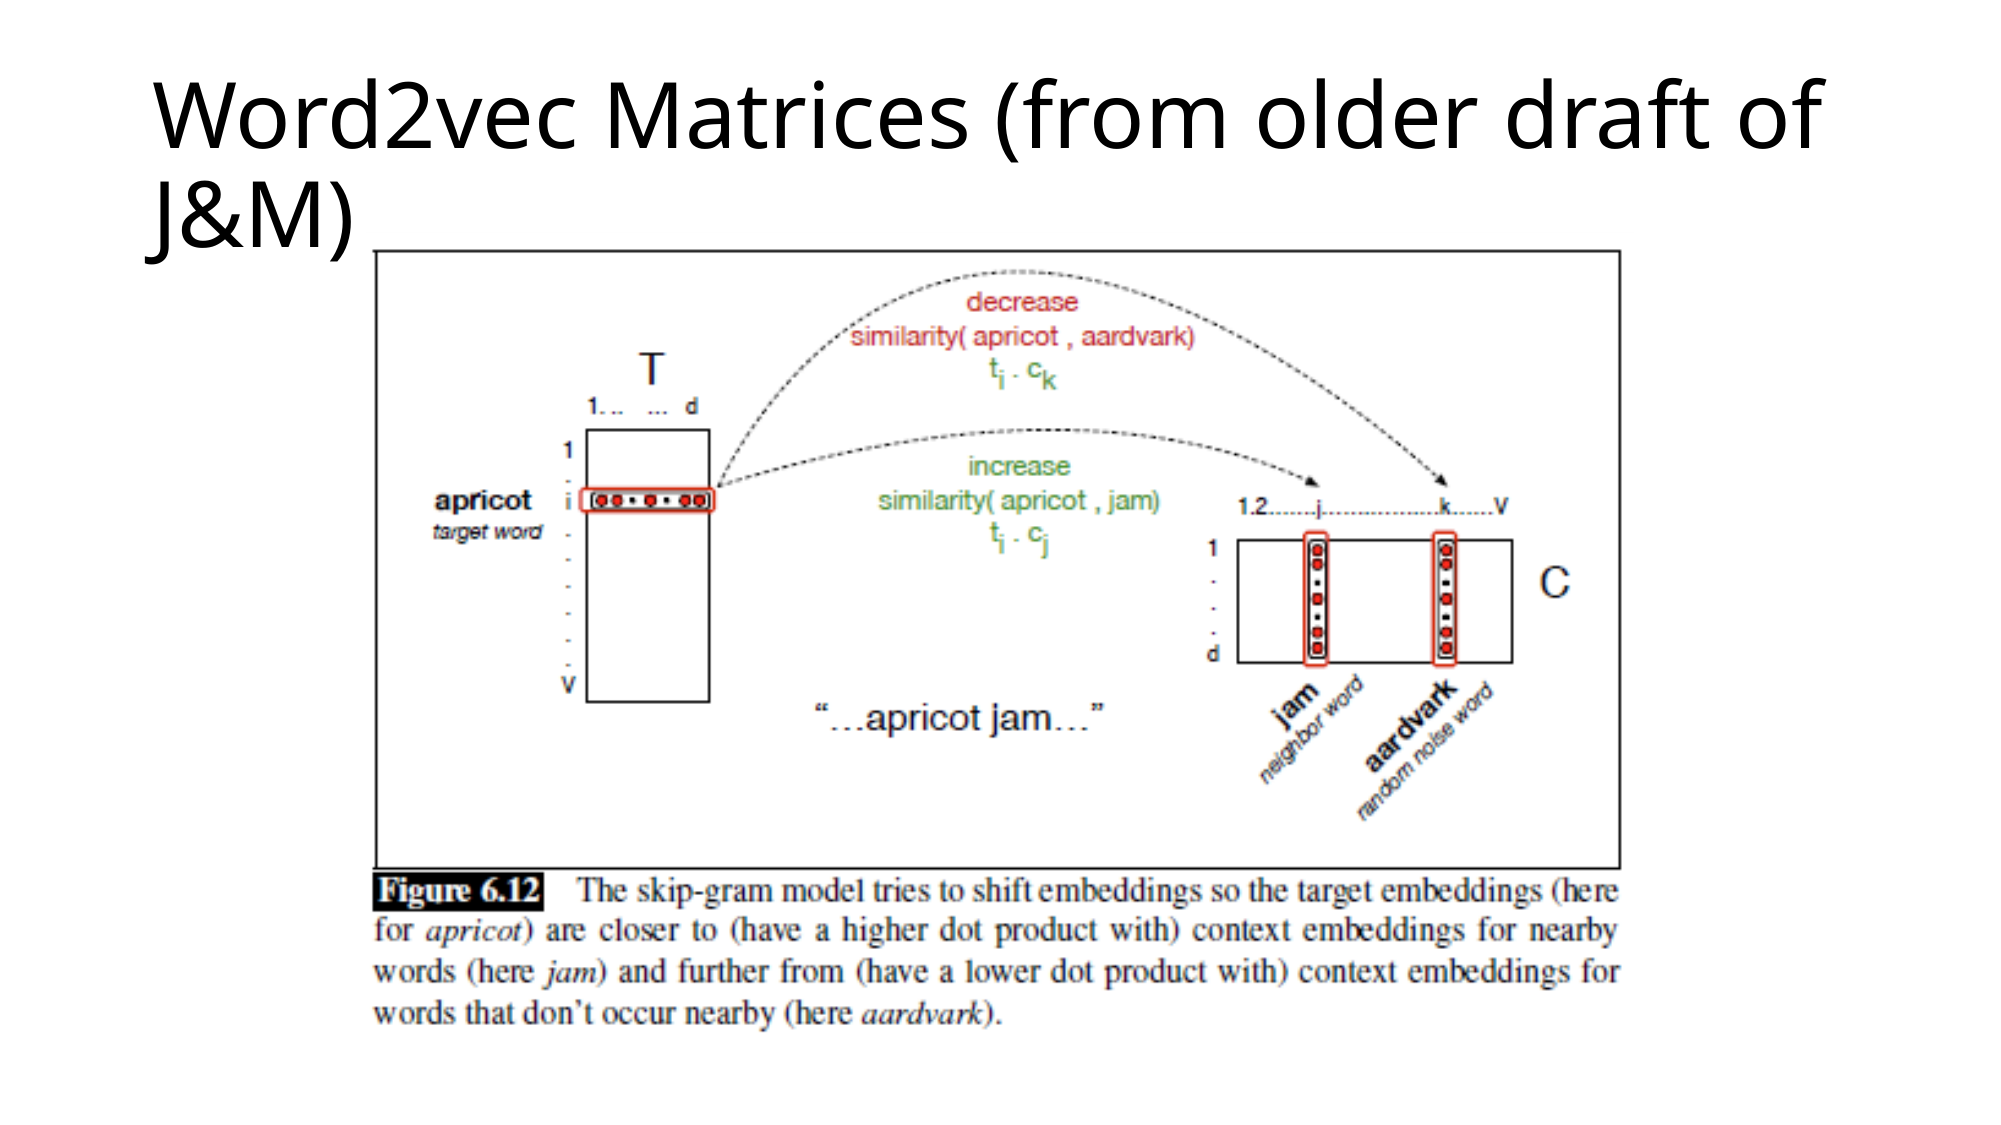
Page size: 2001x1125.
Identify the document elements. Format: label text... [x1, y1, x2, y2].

title Word2vec Matrices (from older draft of J&M) [137, 59, 1863, 278]
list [366, 231, 1634, 1042]
